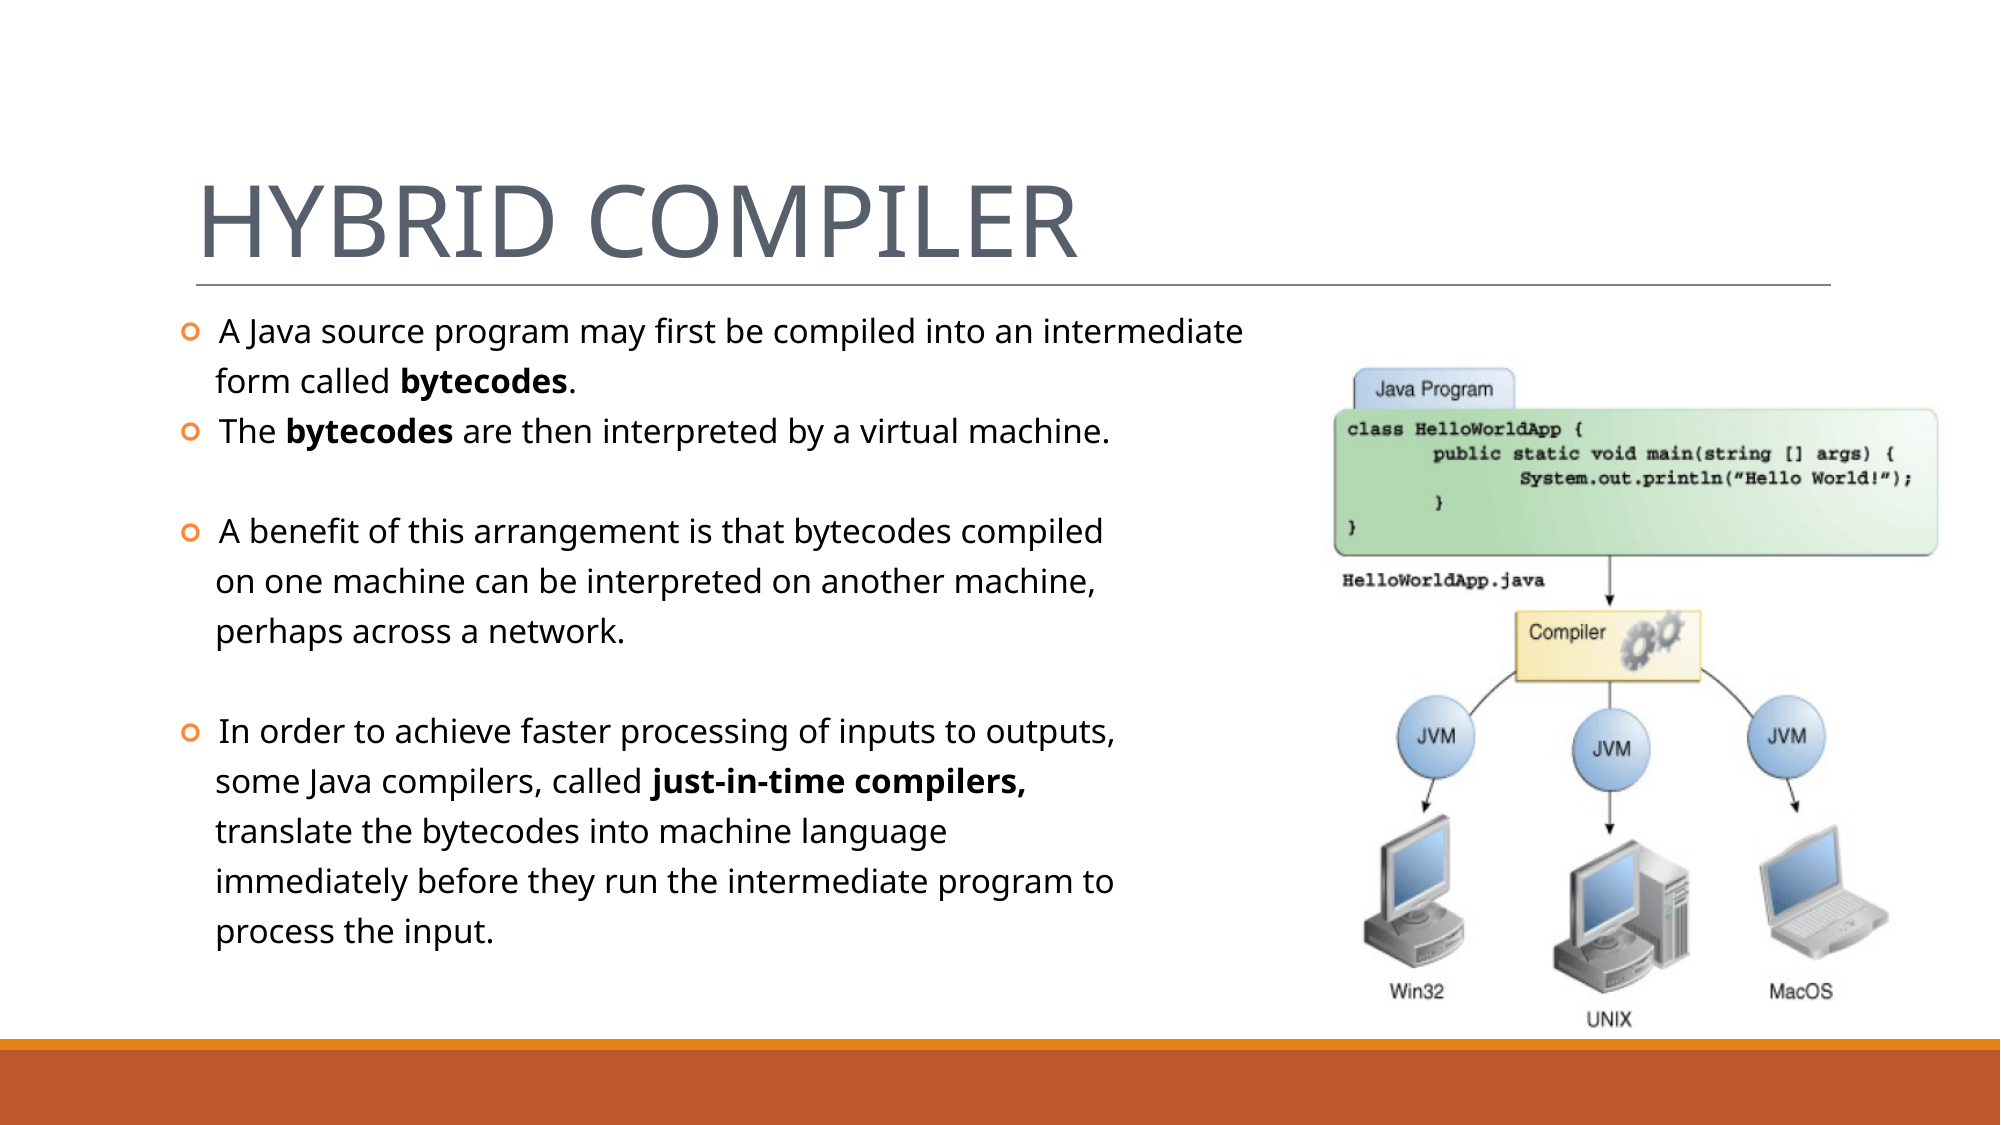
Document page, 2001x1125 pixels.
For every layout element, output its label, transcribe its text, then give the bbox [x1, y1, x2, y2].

picture [1303, 362, 1958, 1040]
list A Java source program may first be compiled into an intermediate form called bytecodes. The bytecodes are then interpreted by a virtual machine. A benefit of this arrangement is that bytecodes compiled on one machine can be interpreted on another machine, perhaps across a network. In order to achieve faster processing of inputs to outputs, some Java compilers, called just-in-time compilers, translate the bytecodes into machine language immediately before they run the intermediate program to process the input. [180, 302, 1830, 963]
title Hybrid Compiler [180, 47, 1830, 285]
